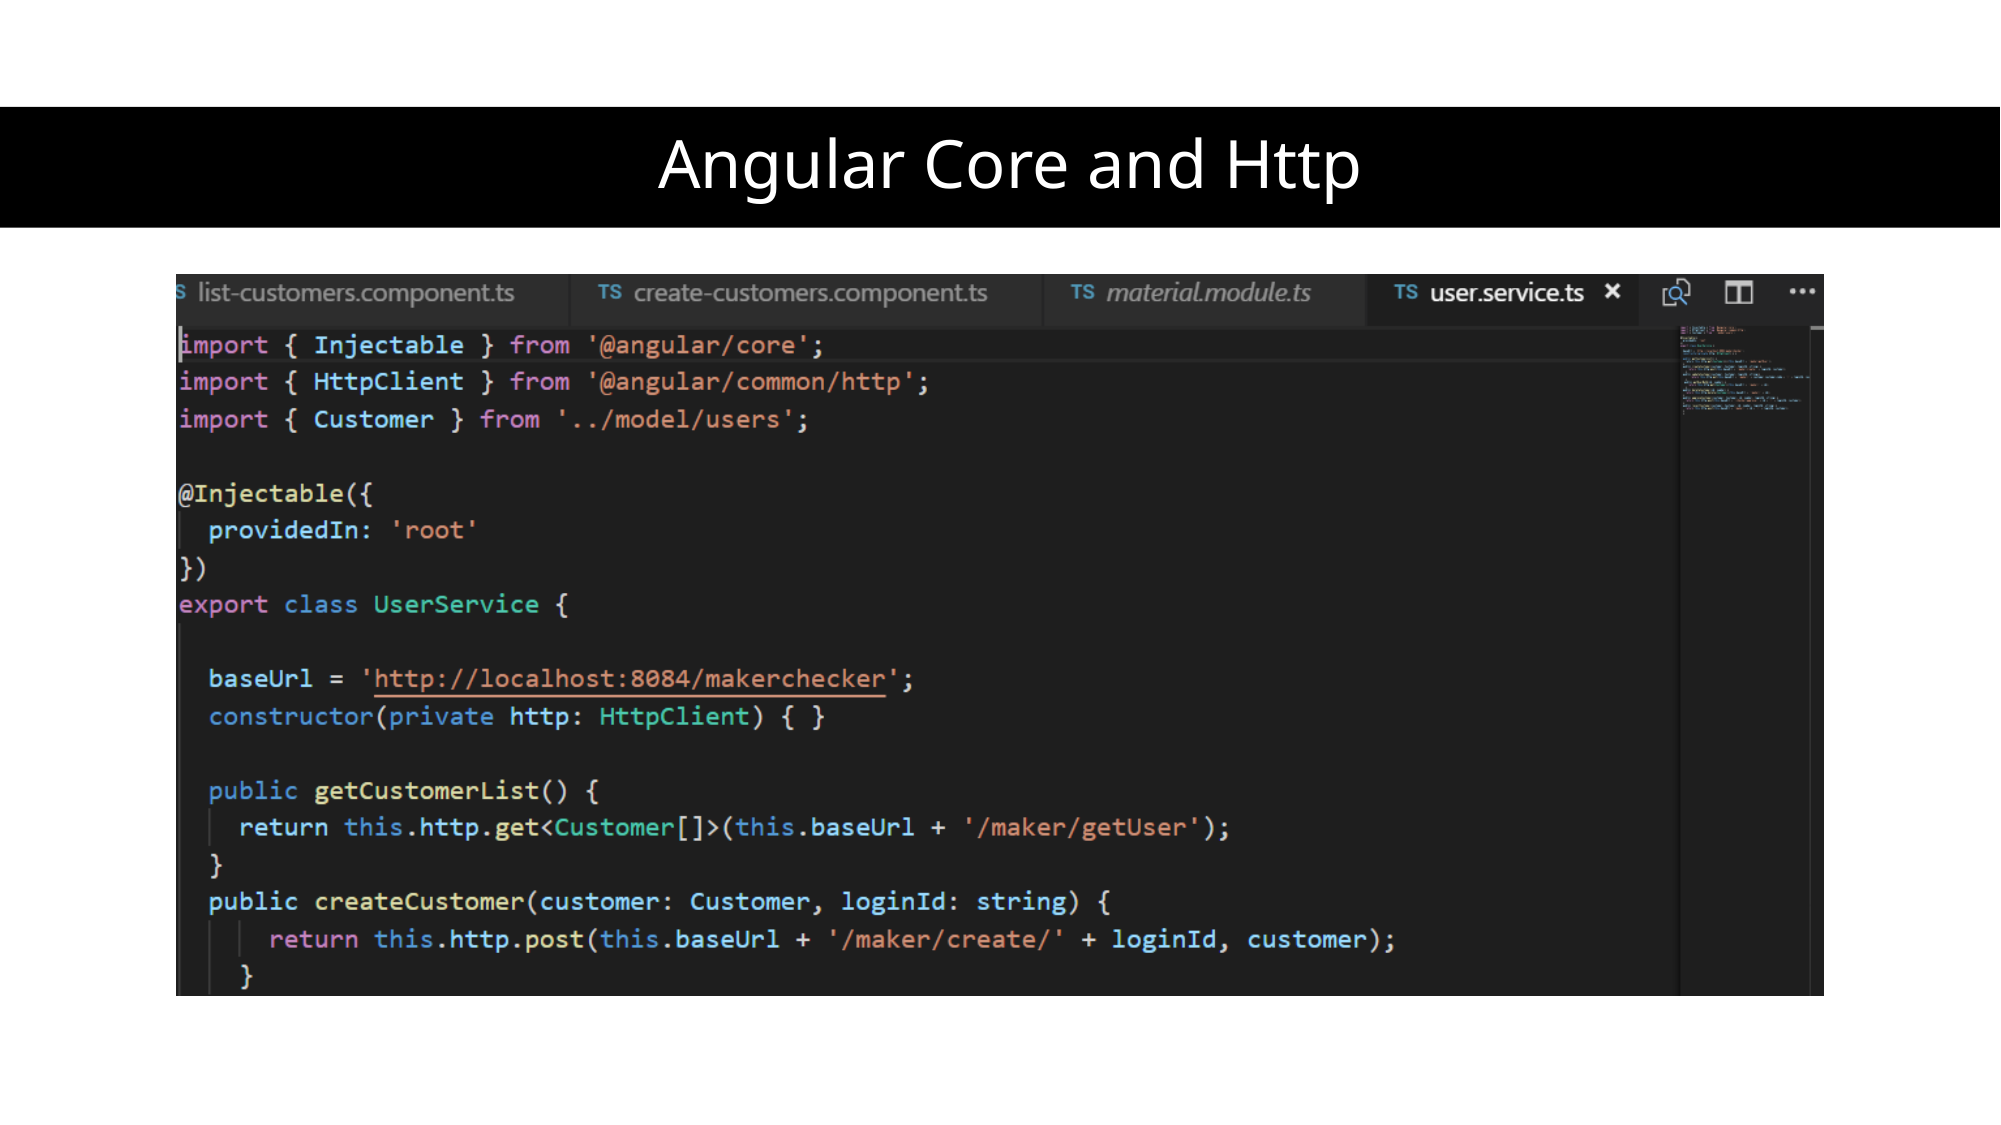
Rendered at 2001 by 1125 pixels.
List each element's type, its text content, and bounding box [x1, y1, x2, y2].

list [176, 274, 1824, 996]
title Angular Core and Http [91, 105, 1931, 228]
text_box [0, 106, 2000, 229]
